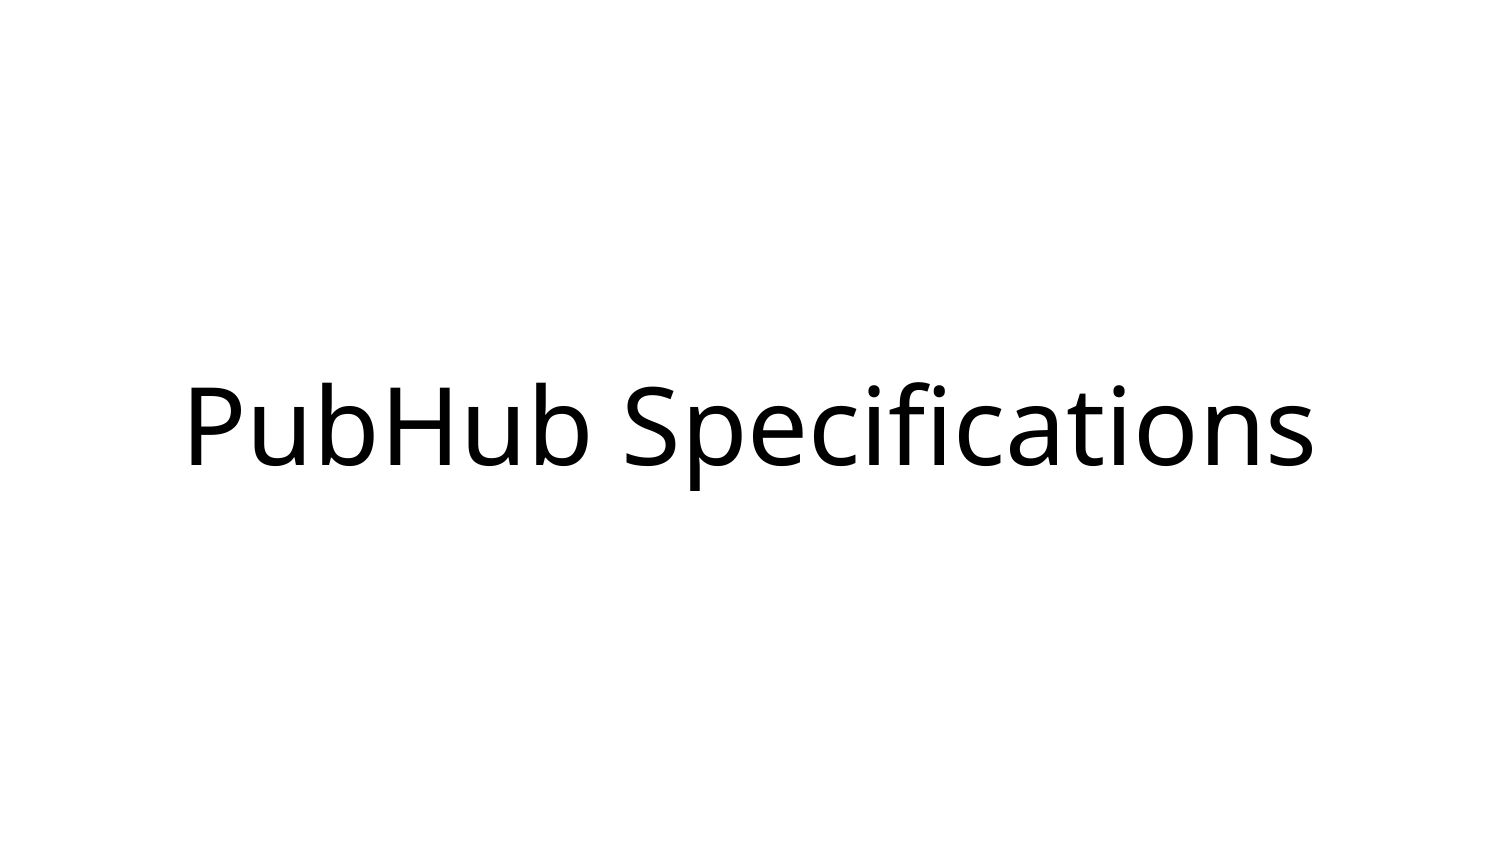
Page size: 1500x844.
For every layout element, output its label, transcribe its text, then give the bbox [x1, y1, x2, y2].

title PubHub Specifications [51, 284, 1449, 559]
